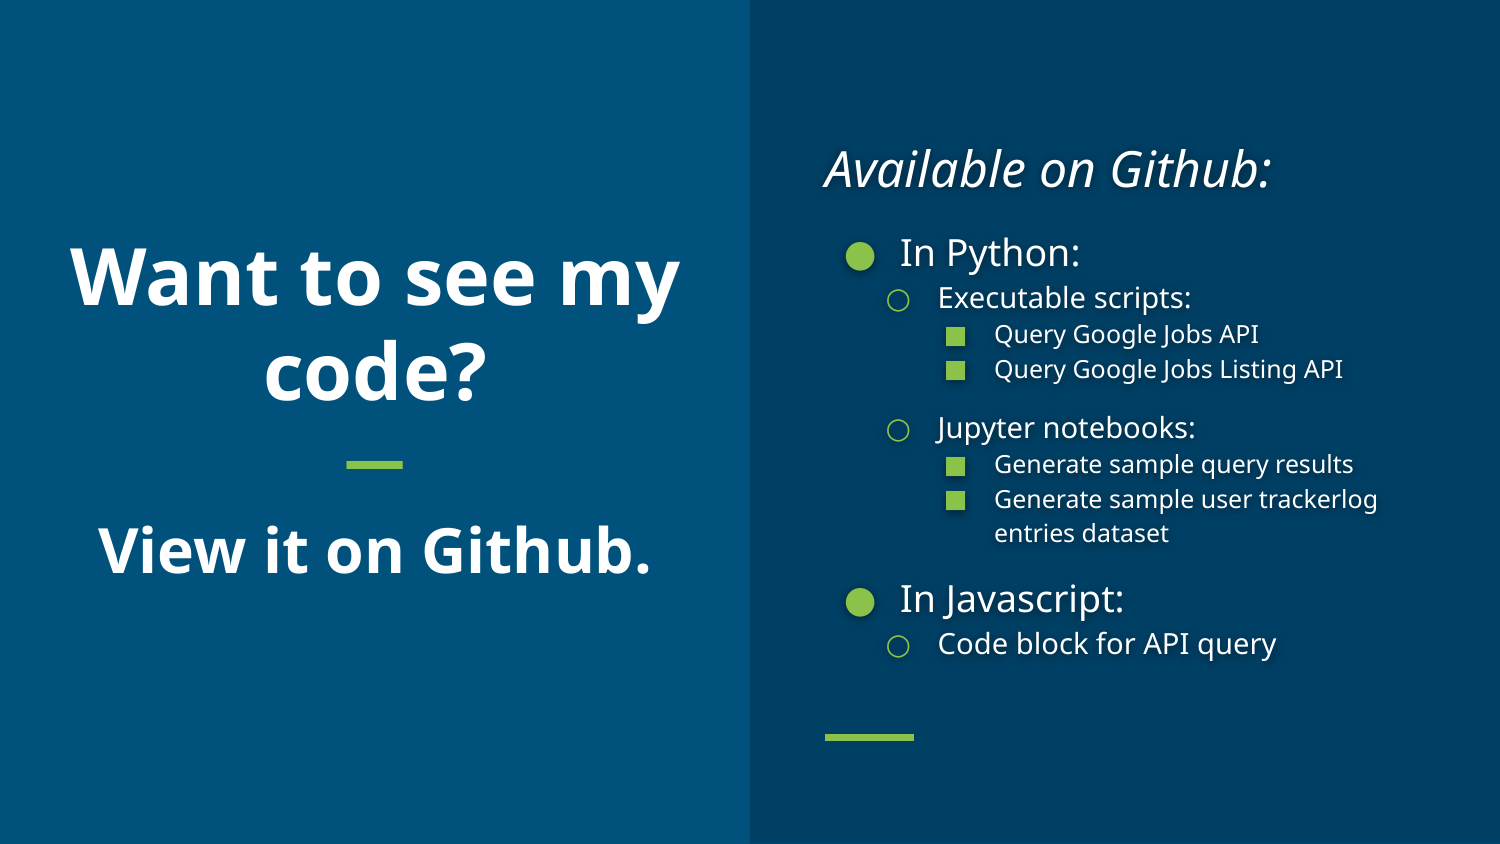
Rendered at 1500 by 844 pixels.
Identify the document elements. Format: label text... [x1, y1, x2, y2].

title Want to see my code? － View it on Github. [43, 53, 708, 819]
list Available on Github: In Python: Executable scripts: Query Google Jobs API Query Google Jobs Listing API Jupyter notebooks: Generate sample query results Generate sample user trackerlog entries dataset In Javascript: Code block for API query [810, 53, 1440, 736]
